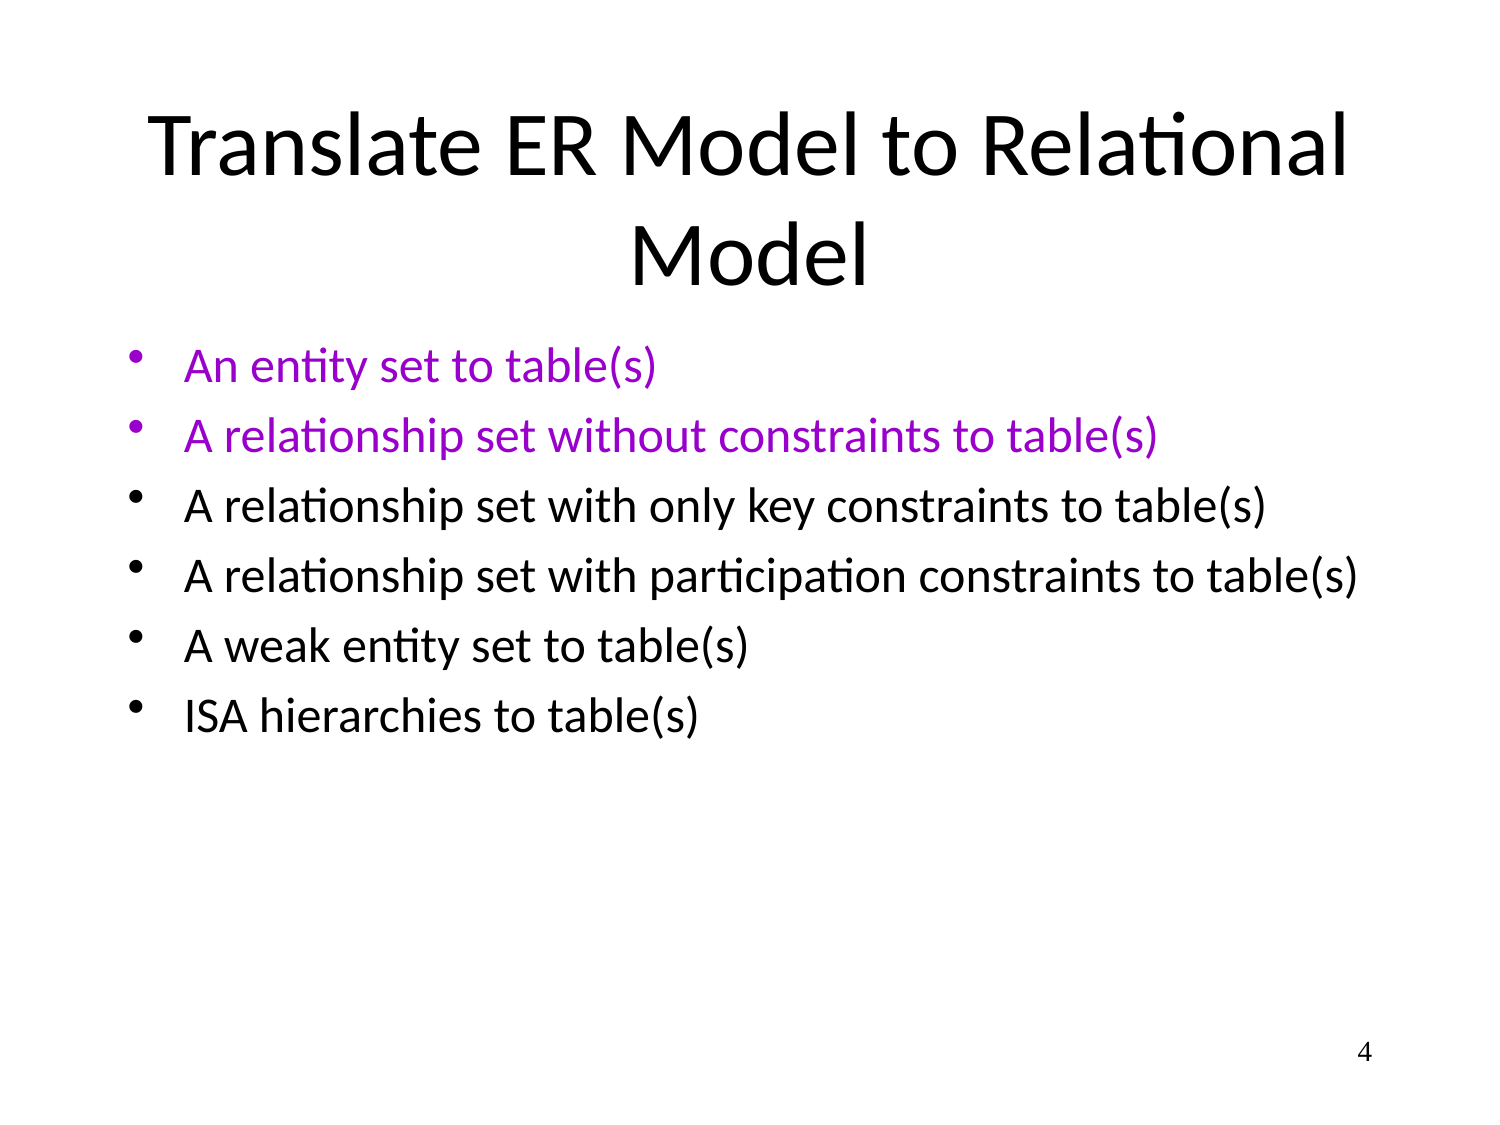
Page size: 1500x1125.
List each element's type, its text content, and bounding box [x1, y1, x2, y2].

slide_number 4 [1074, 1024, 1388, 1101]
title Translate ER Model to Relational Model [112, 99, 1388, 288]
list An entity set to table(s) A relationship set without constraints to table(s) A relationship set with only key constraints to table(s) A relationship set with participation constraints to table(s) A weak entity set to table(s) ISA hierarchies to table(s) [112, 324, 1388, 1000]
